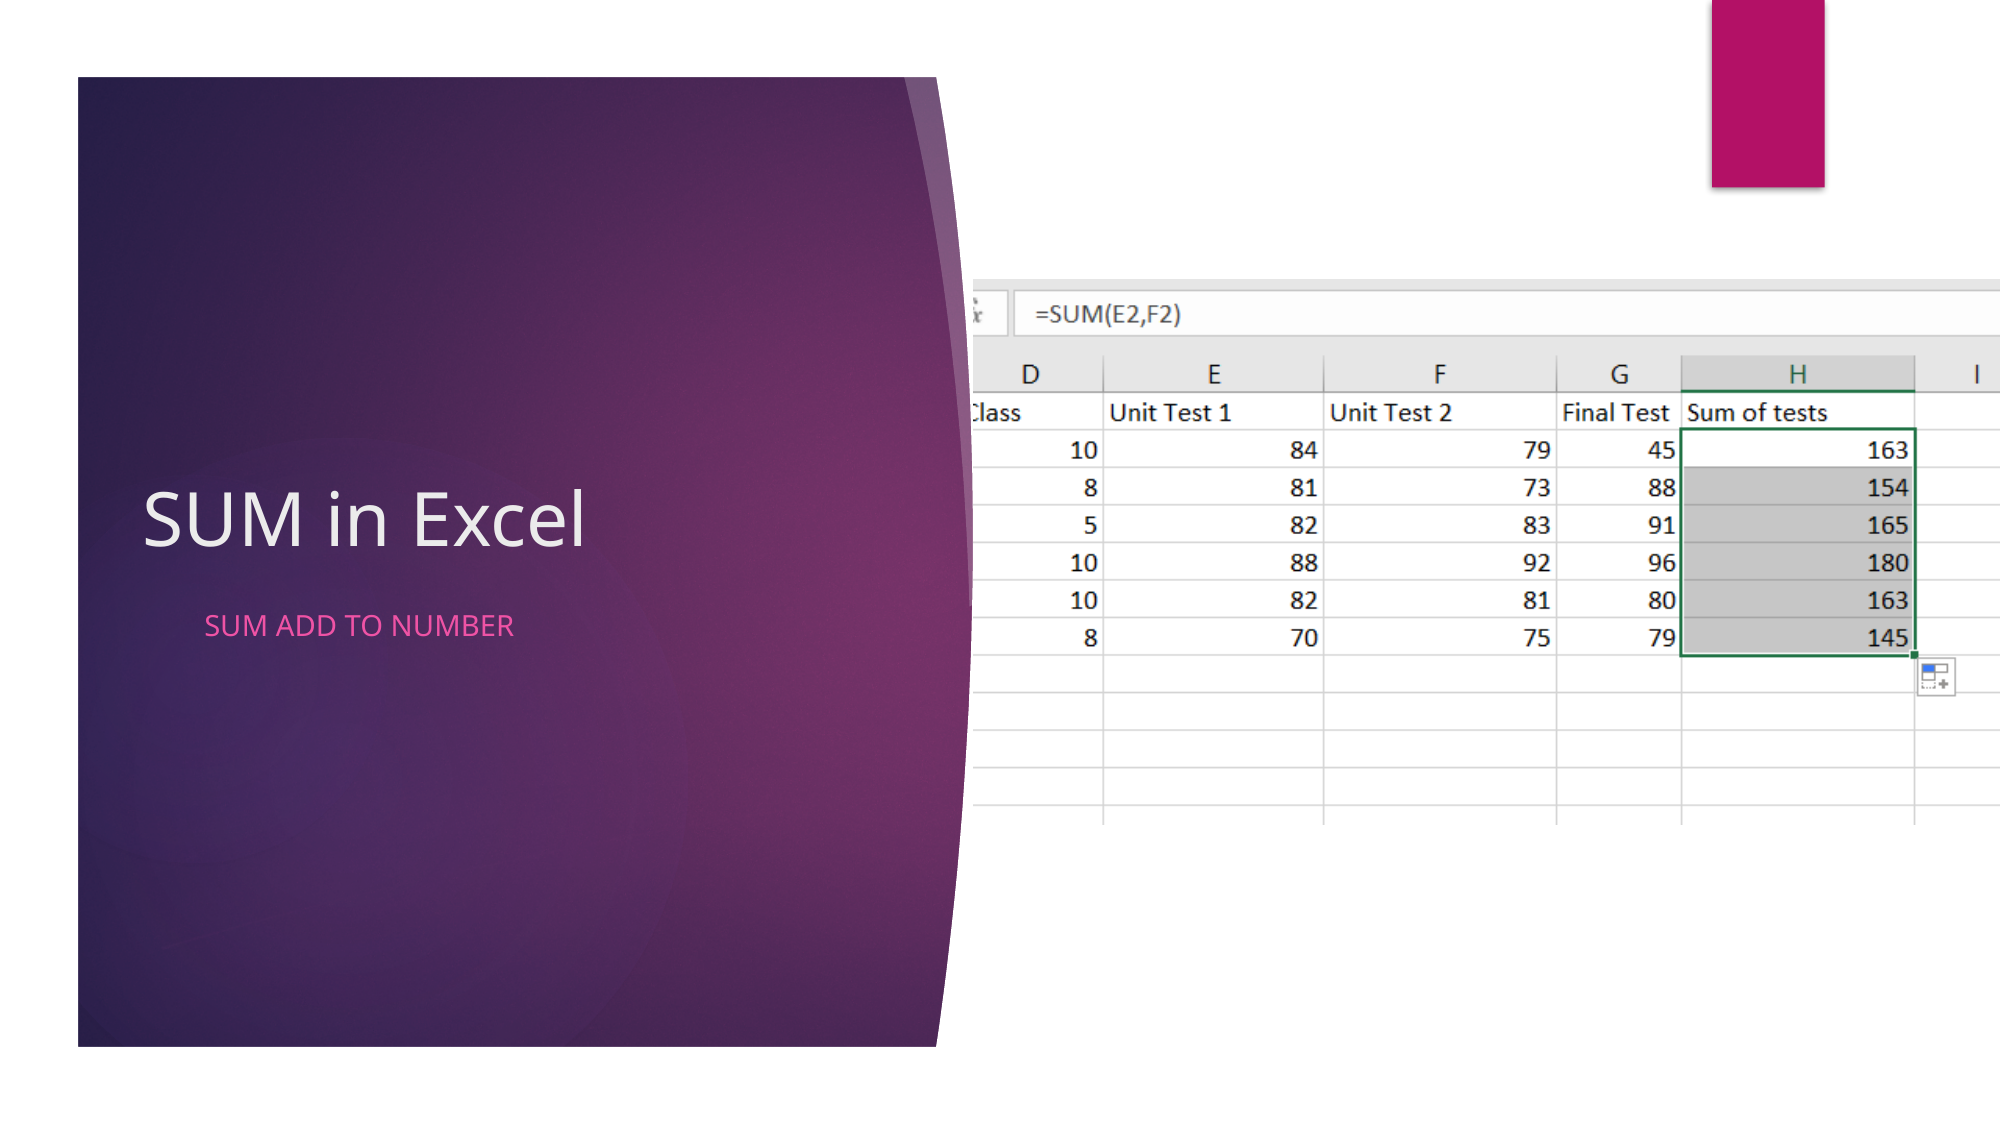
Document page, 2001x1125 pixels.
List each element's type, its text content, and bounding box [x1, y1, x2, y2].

title SUM in Excel [127, 316, 840, 569]
picture [972, 279, 2000, 826]
list SUM ADD TO NUMBER [189, 600, 823, 825]
